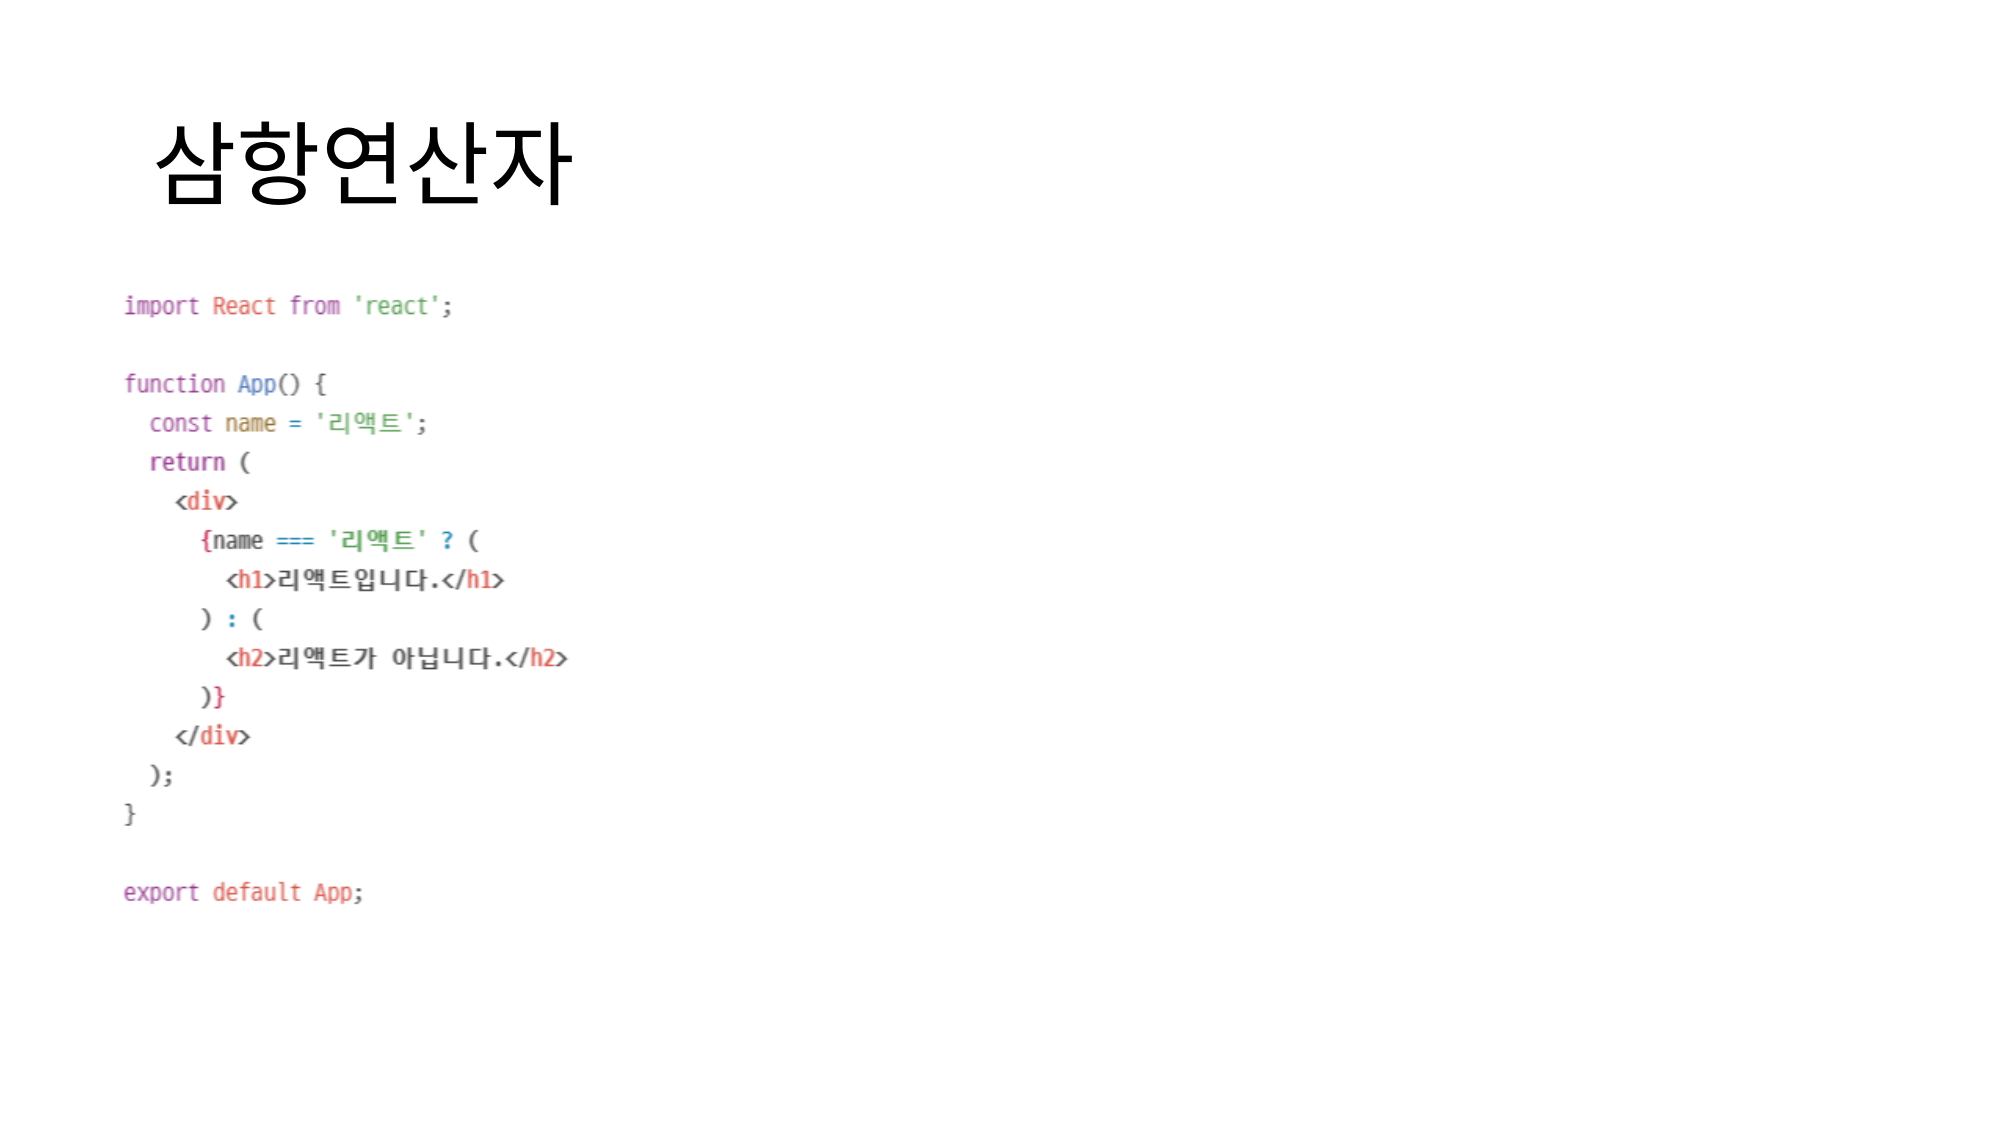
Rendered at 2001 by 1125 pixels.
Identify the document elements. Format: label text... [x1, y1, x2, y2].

picture [114, 277, 672, 912]
title 삼항연산자 [137, 59, 1863, 278]
